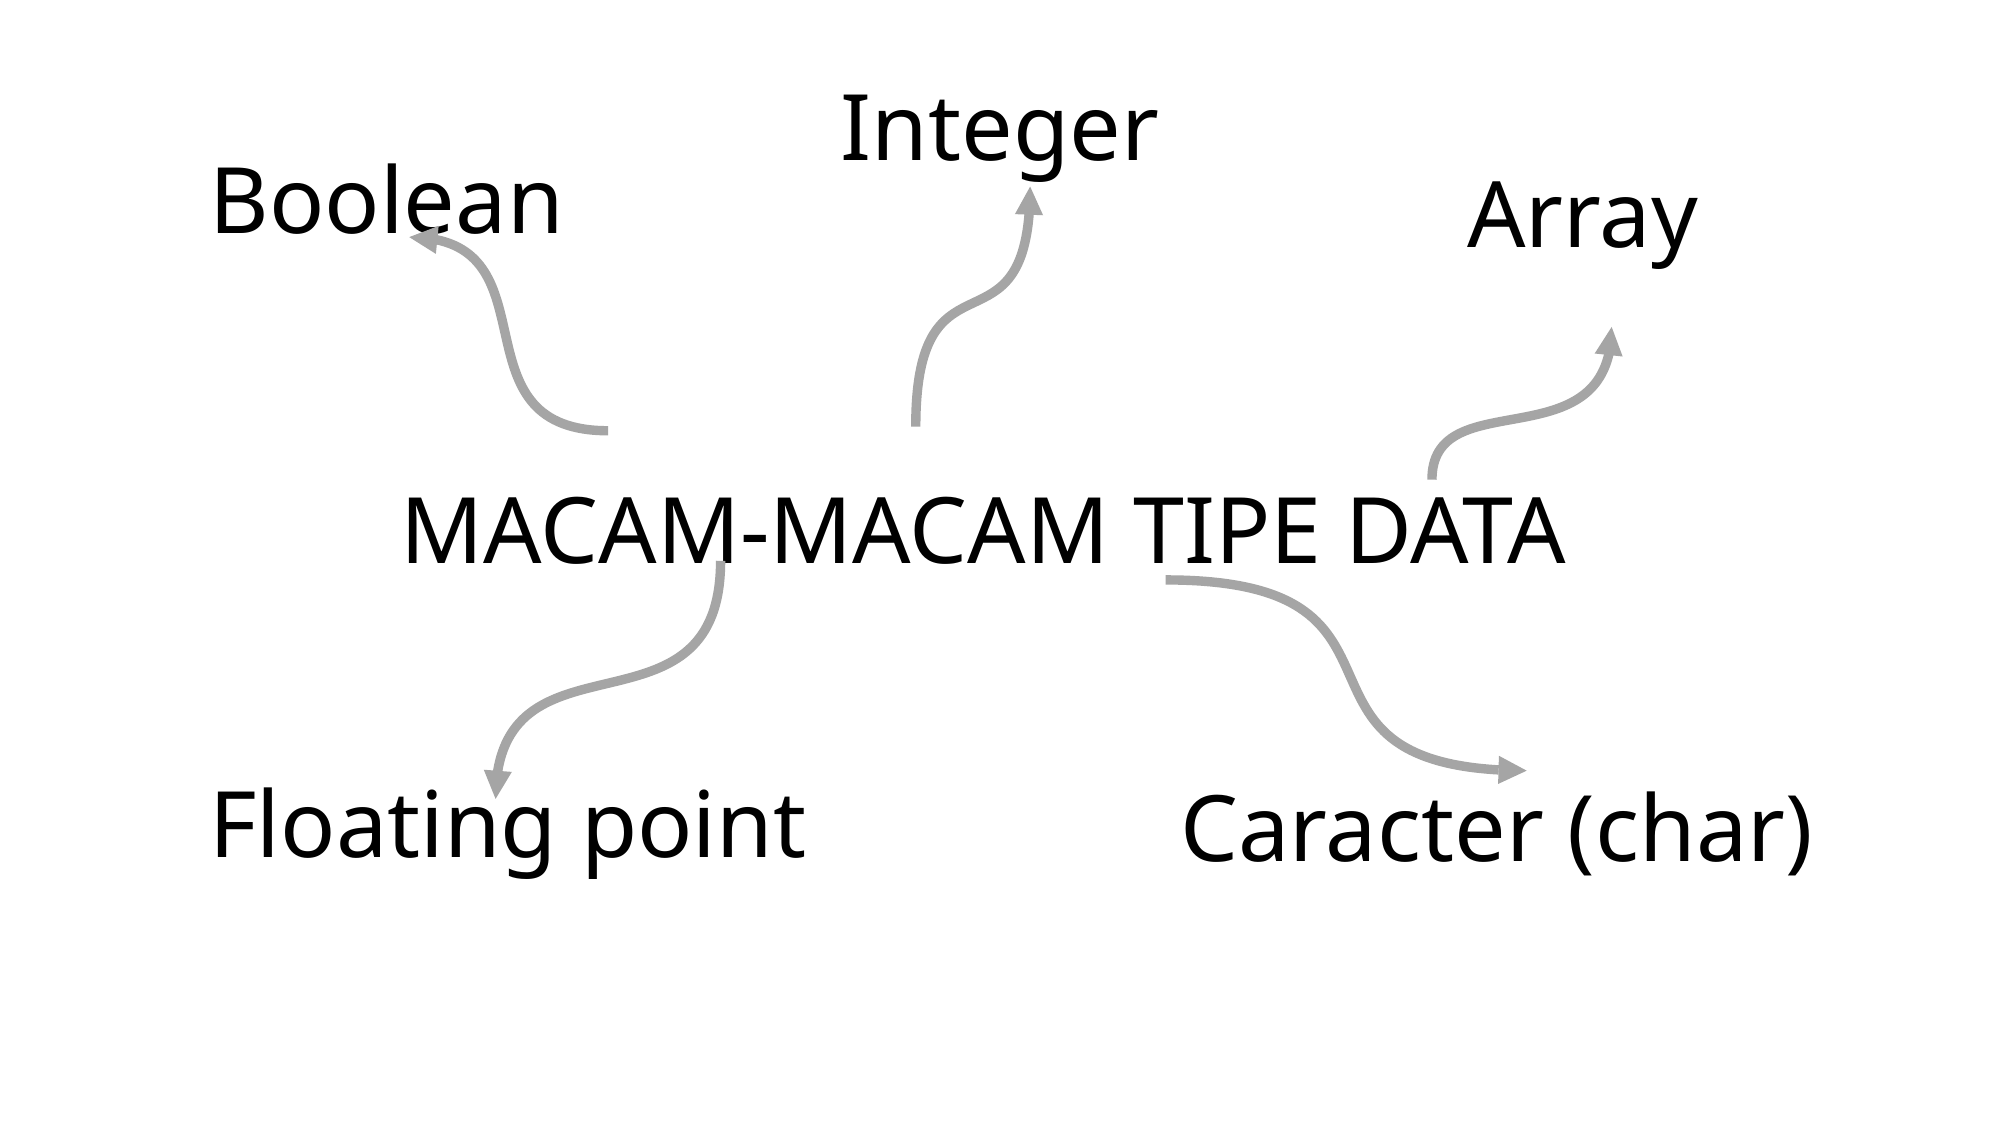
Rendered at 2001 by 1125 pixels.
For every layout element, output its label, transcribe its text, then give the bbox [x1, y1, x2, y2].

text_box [852, 249, 1093, 364]
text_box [488, 567, 728, 793]
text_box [1165, 579, 1527, 771]
text_box Array [1452, 109, 1772, 327]
text_box Integer [825, 22, 1298, 240]
text_box Boolean [194, 130, 645, 278]
text_box Floating point [194, 718, 936, 936]
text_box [1431, 326, 1612, 480]
text_box Caracter (char) [1165, 722, 1855, 940]
title MACAM-MACAM TIPE DATA [385, 424, 1738, 643]
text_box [409, 237, 609, 431]
